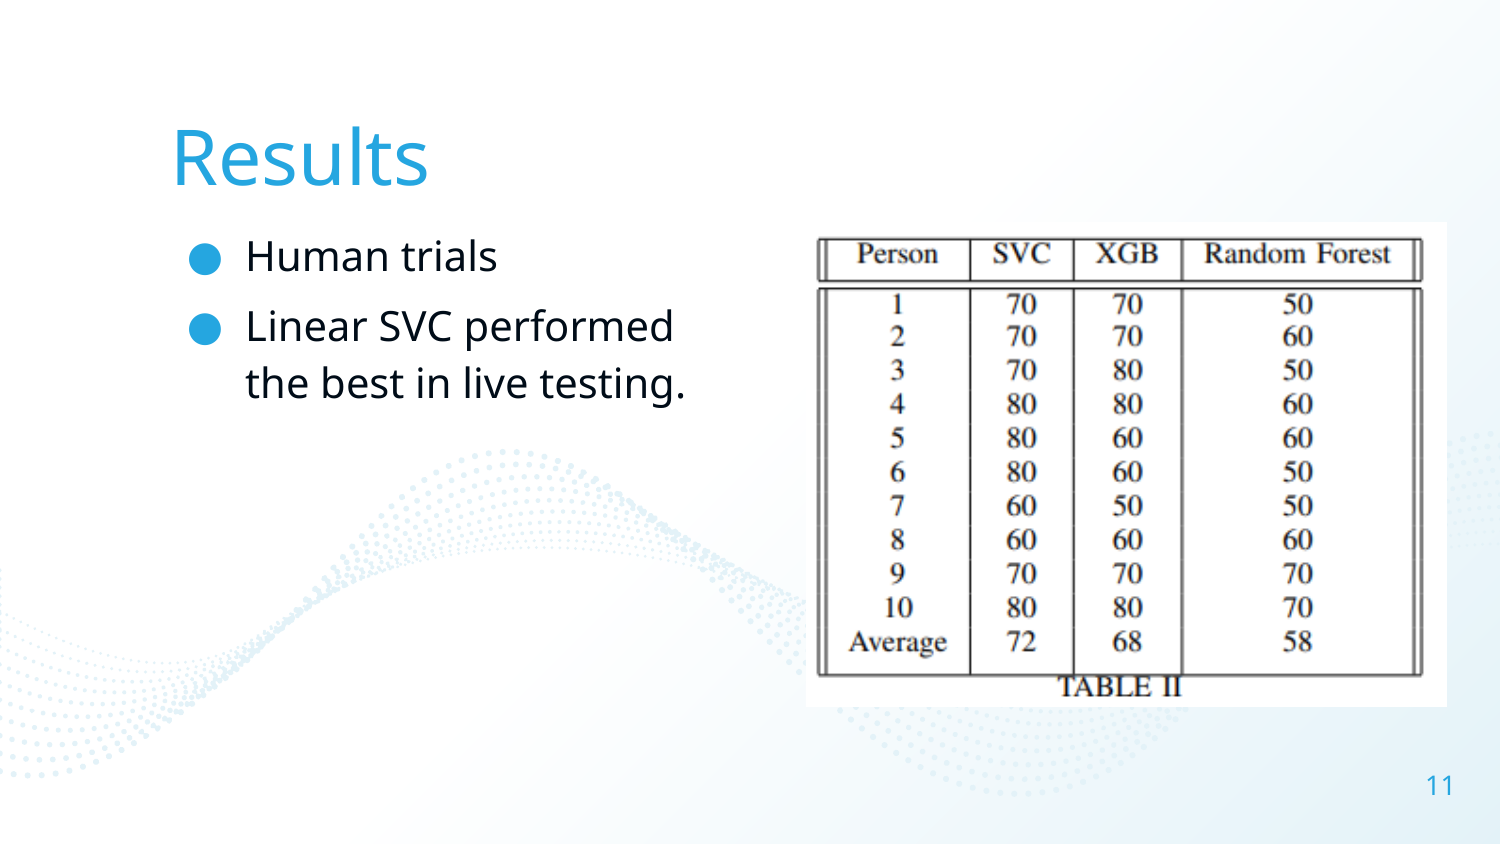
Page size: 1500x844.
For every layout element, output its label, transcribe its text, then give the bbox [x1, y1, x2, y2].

list Human trials Linear SVC performed the best in live testing. [170, 222, 712, 740]
title Results [170, 137, 1330, 203]
picture [805, 221, 1448, 707]
slide_number 11 [1366, 754, 1457, 819]
